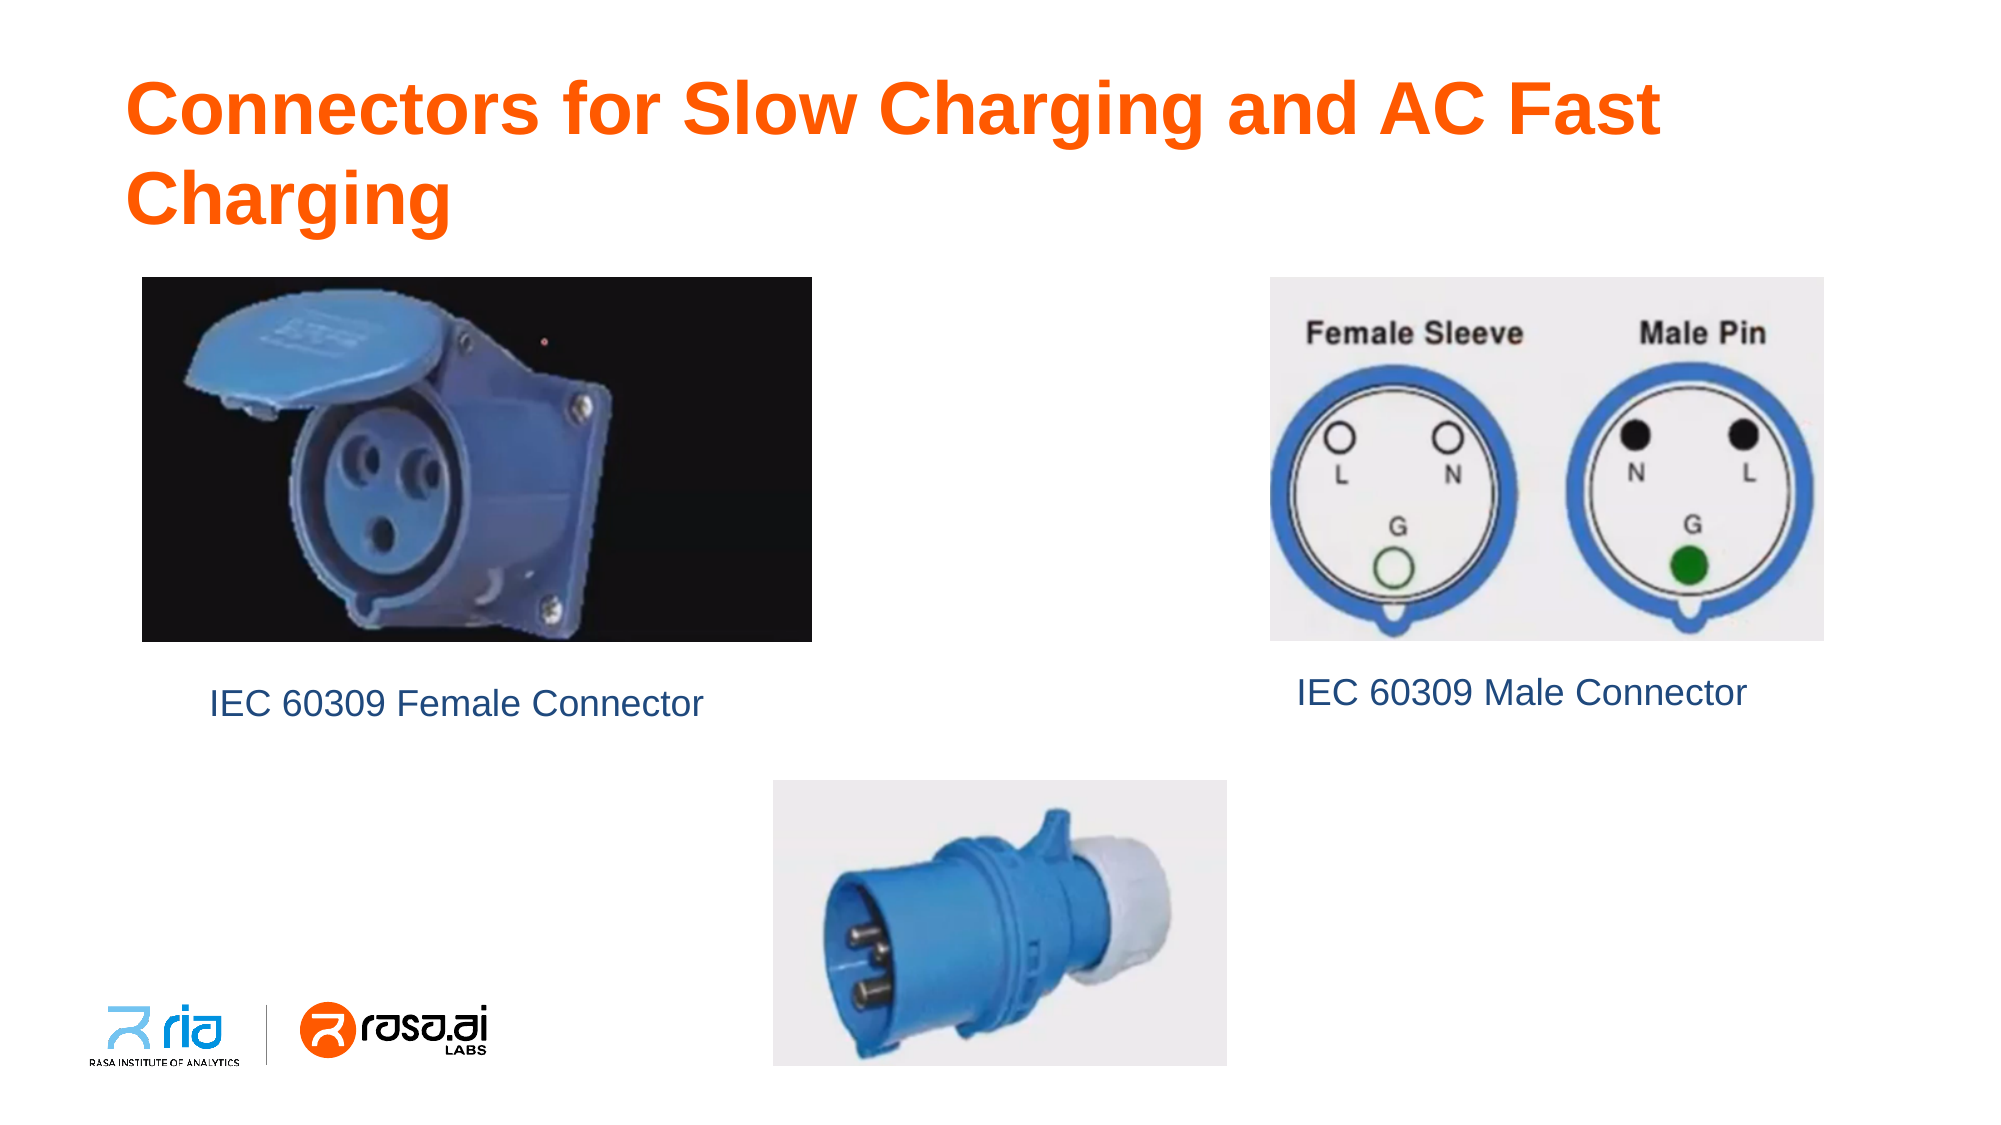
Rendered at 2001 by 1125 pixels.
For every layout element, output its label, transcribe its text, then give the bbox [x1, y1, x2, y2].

text_box IEC 60309 Female Connector [194, 671, 720, 732]
picture [142, 277, 812, 642]
picture [78, 992, 250, 1078]
text_box IEC 60309 Male Connector [1281, 660, 1763, 721]
title Connectors for Slow Charging and AC Fast Charging [125, 59, 1791, 248]
picture [773, 780, 1227, 1066]
picture [1270, 277, 1824, 641]
